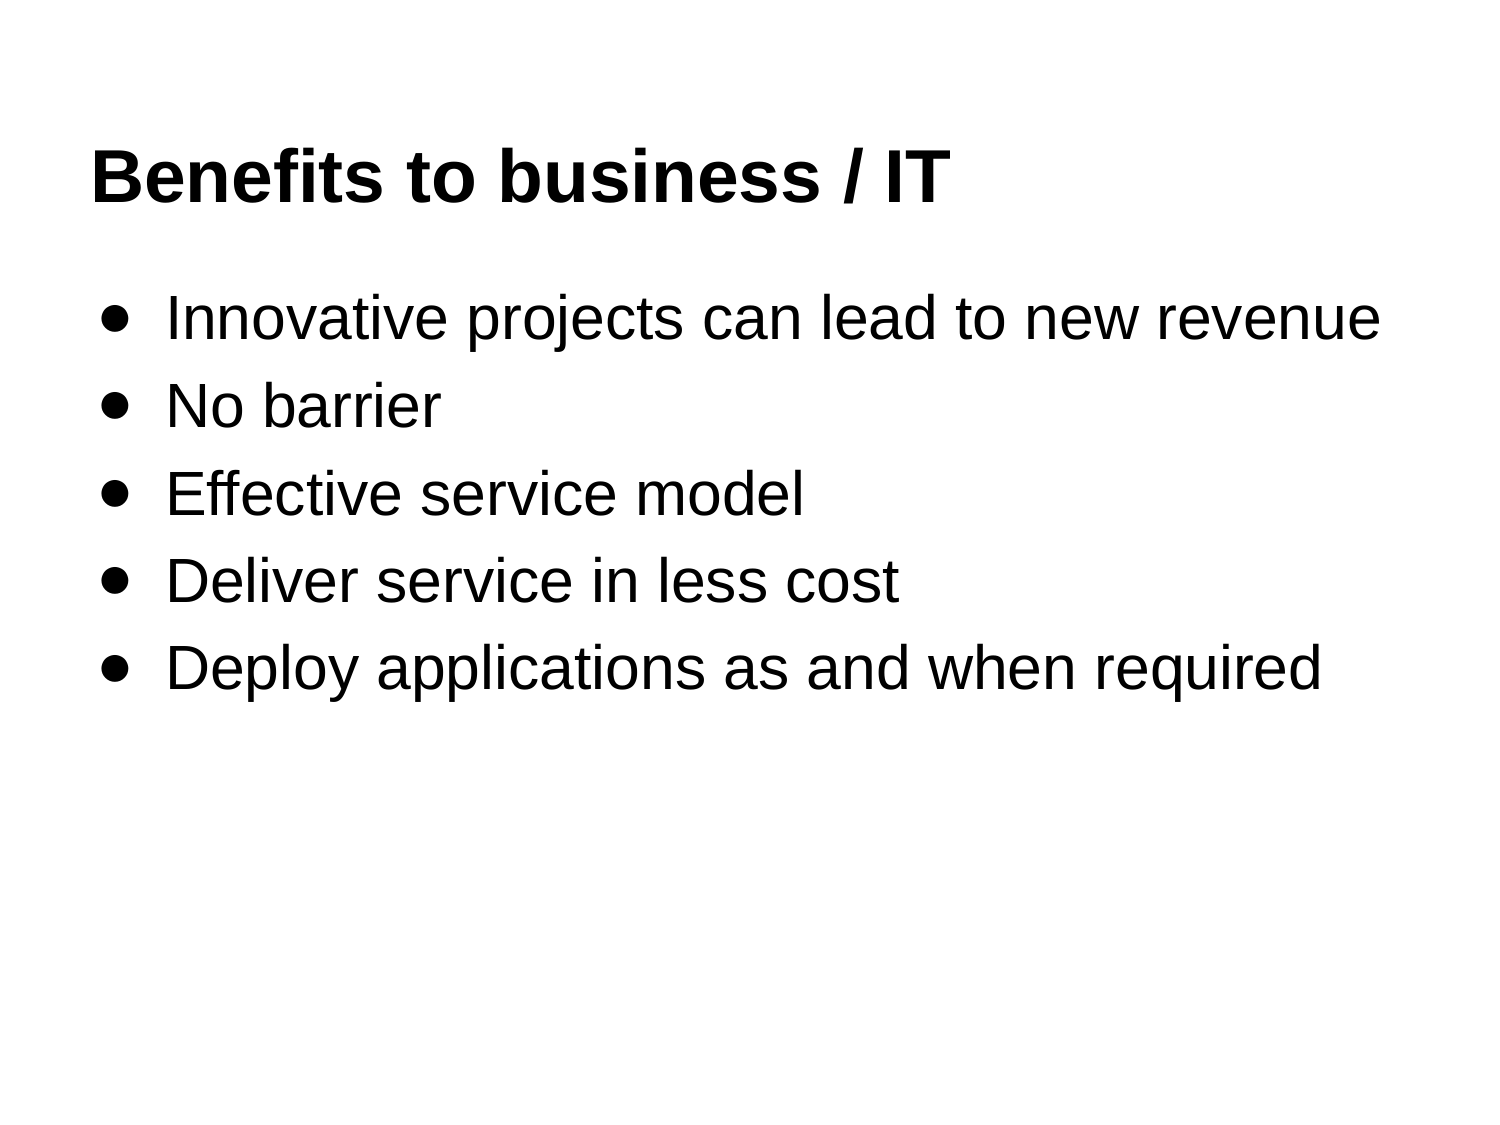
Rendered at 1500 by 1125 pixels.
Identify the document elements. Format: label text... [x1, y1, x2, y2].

list Innovative projects can lead to new revenue No barrier Effective service model Deliver service in less cost Deploy applications as and when required [75, 262, 1425, 1078]
title Benefits to business / IT [75, 45, 1425, 233]
